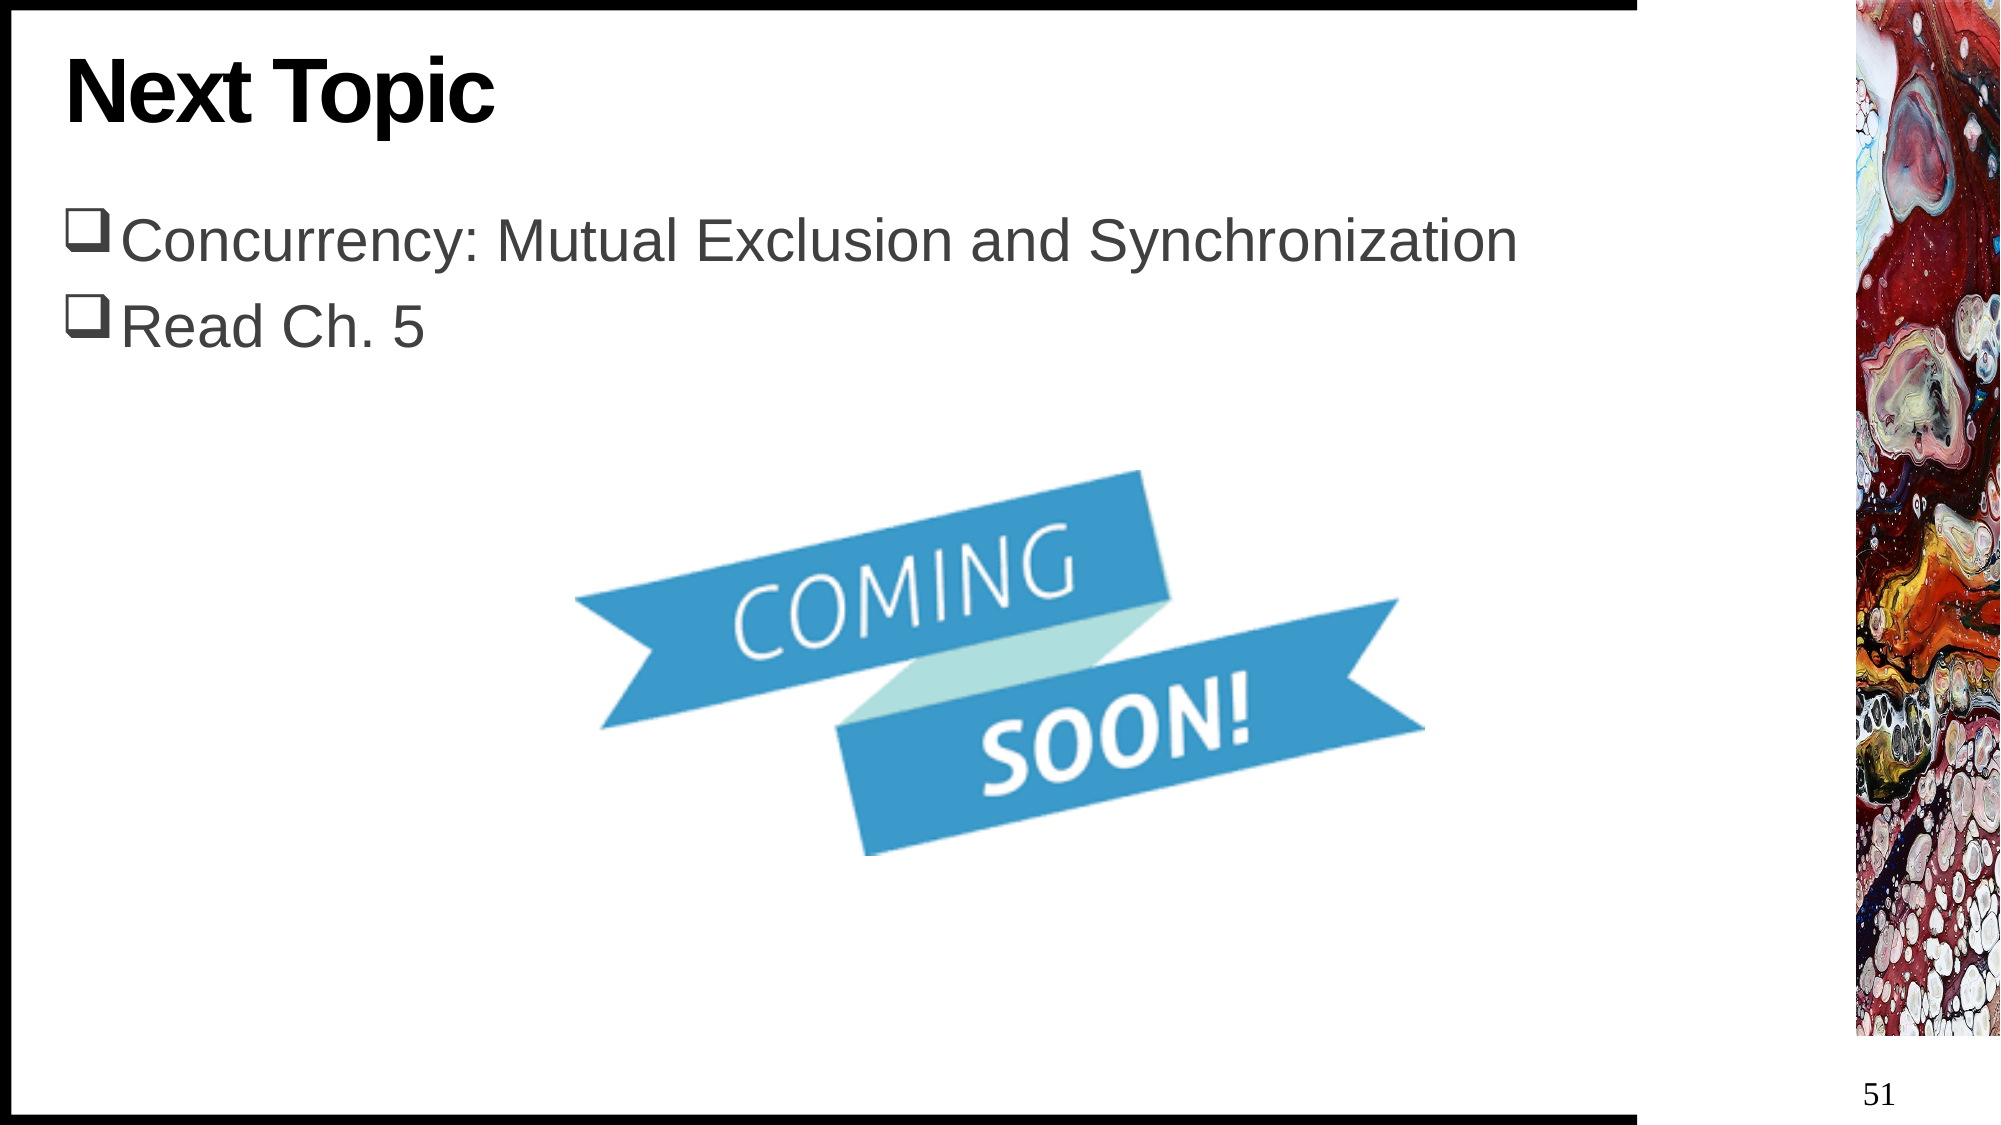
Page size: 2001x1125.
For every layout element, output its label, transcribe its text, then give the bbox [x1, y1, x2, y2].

list Concurrency: Mutual Exclusion and Synchronization Read Ch. 5 [60, 209, 1817, 410]
picture [574, 469, 1425, 856]
picture [1856, 0, 2000, 1036]
title Next Topic [64, 37, 1573, 149]
slide_number 51 [1856, 1069, 1903, 1115]
